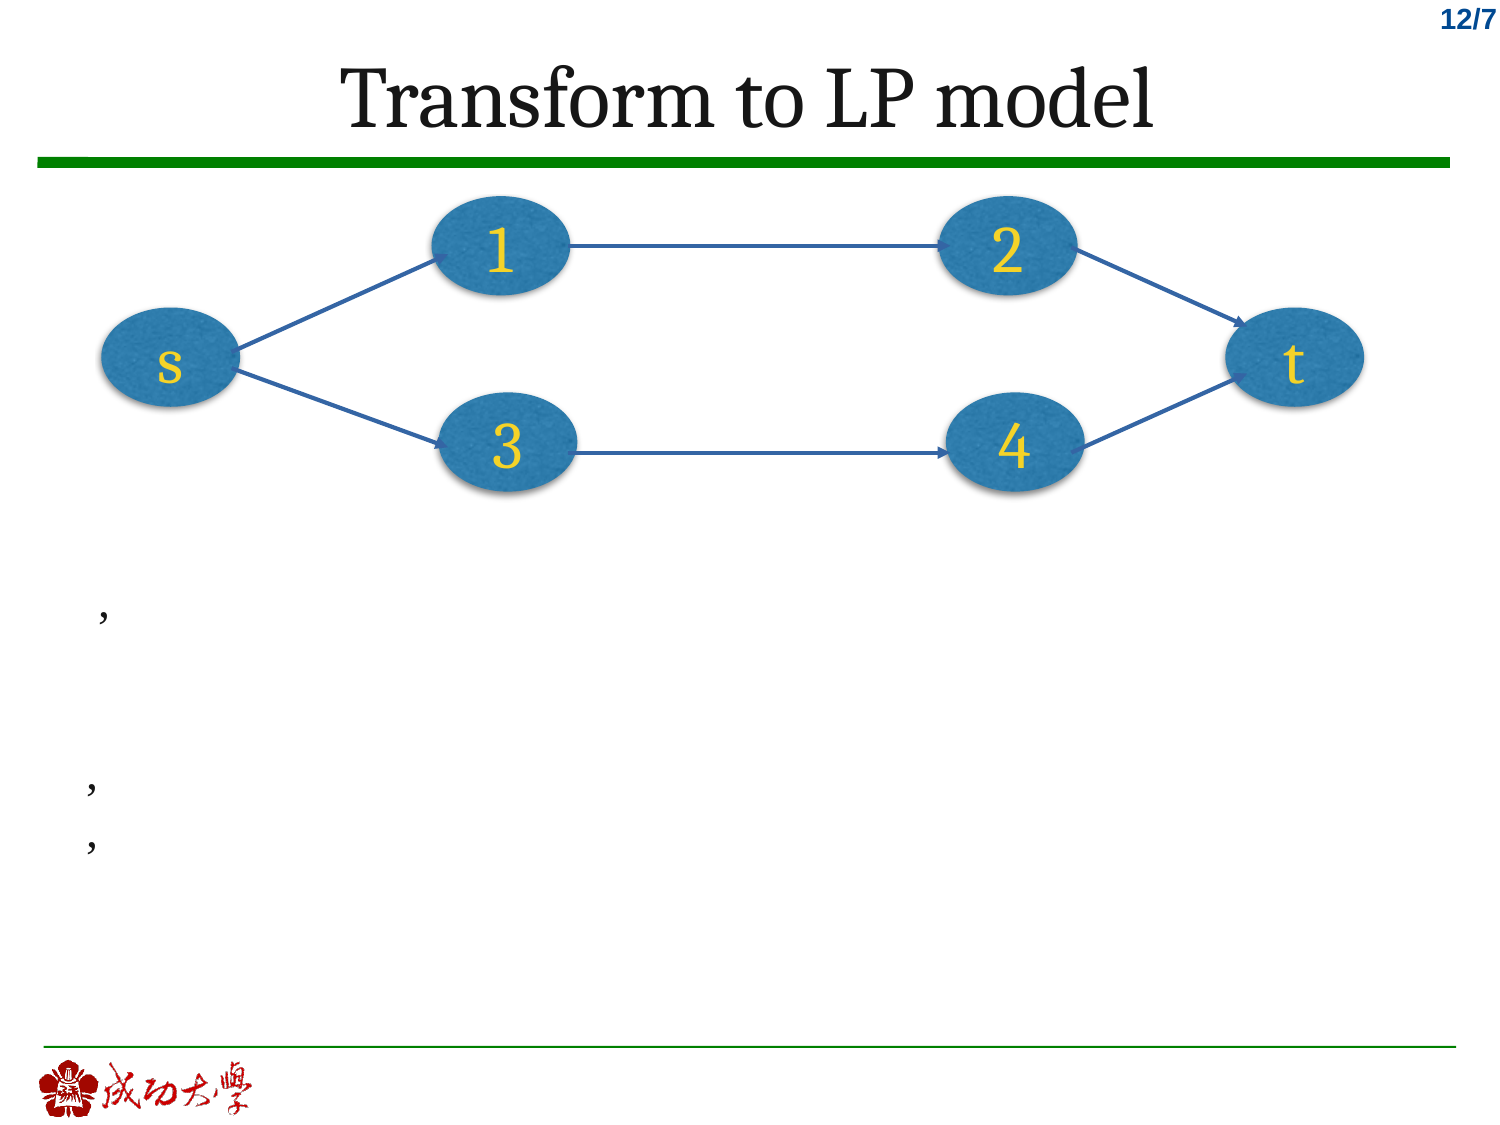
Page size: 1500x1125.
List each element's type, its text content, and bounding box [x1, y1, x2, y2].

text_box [100, 195, 1365, 492]
picture [35, 1058, 254, 1118]
title Transform to LP model [12, 12, 1483, 173]
